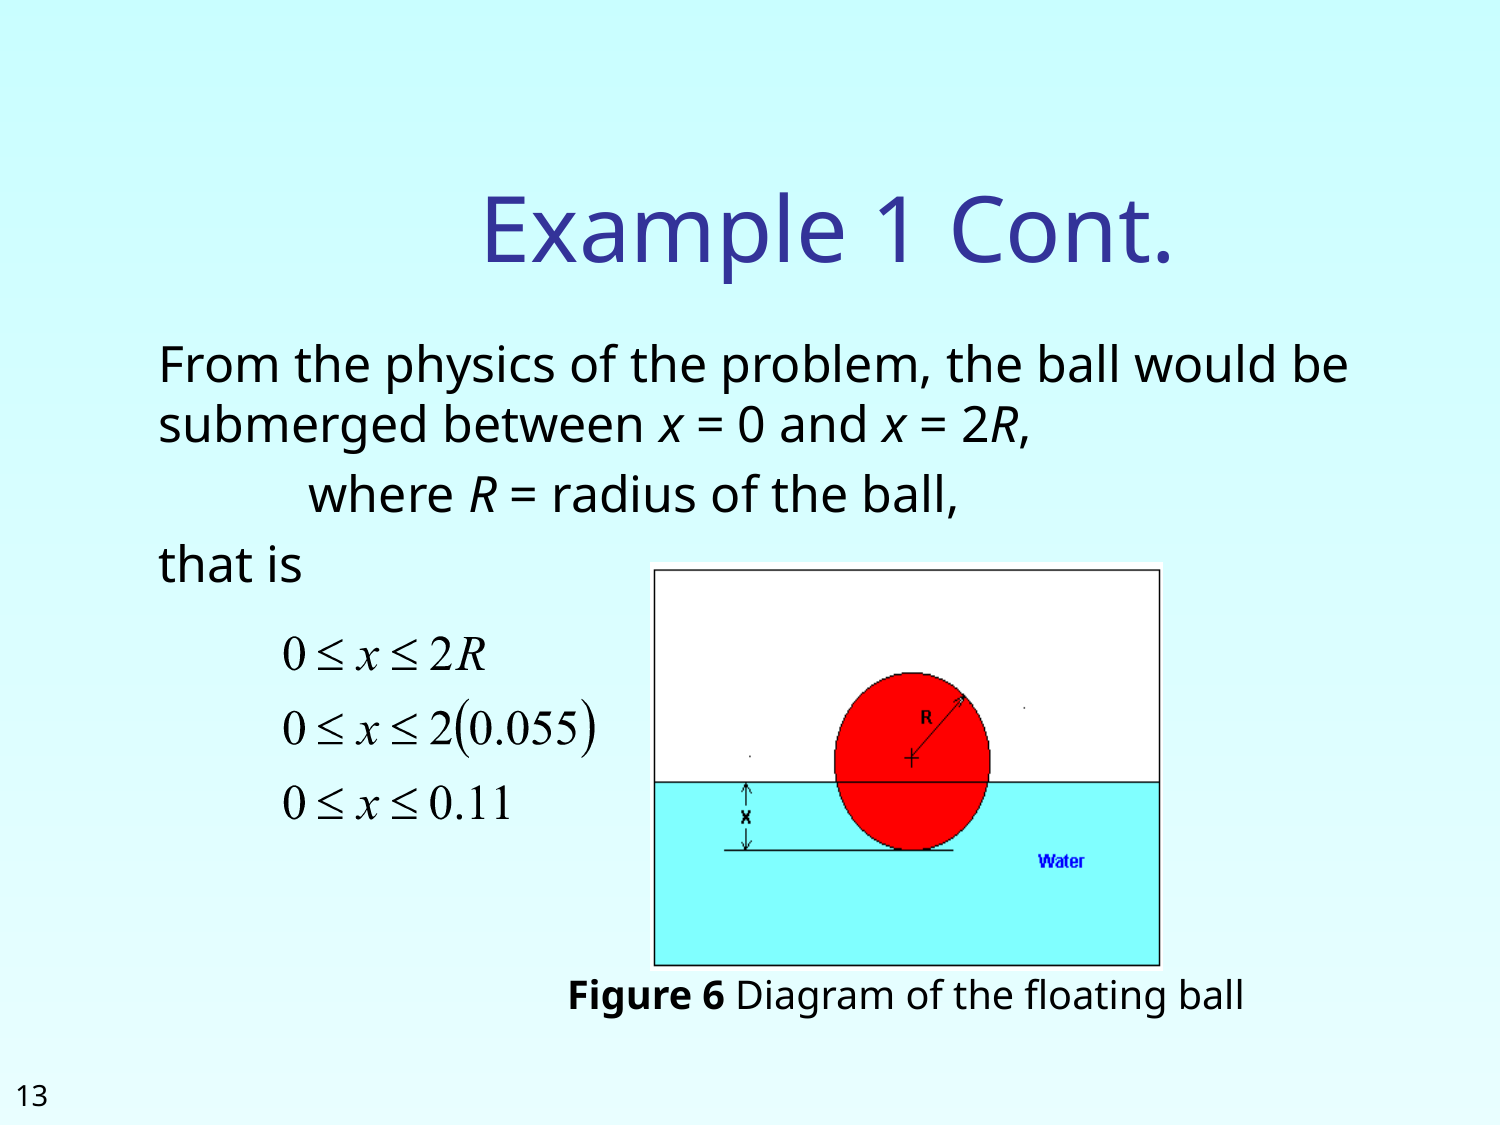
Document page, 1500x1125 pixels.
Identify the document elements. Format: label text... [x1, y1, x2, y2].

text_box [649, 562, 1163, 971]
text_box ‹#› [0, 1087, 313, 1125]
title Example 1 Cont. [188, 101, 1468, 289]
text_box Figure 6 Diagram of the floating ball [474, 962, 1338, 1025]
picture [274, 624, 601, 831]
list From the physics of the problem, the ball would be submerged between x = 0 and x = 2R, where R = radius of the ball, that is [87, 324, 1450, 613]
